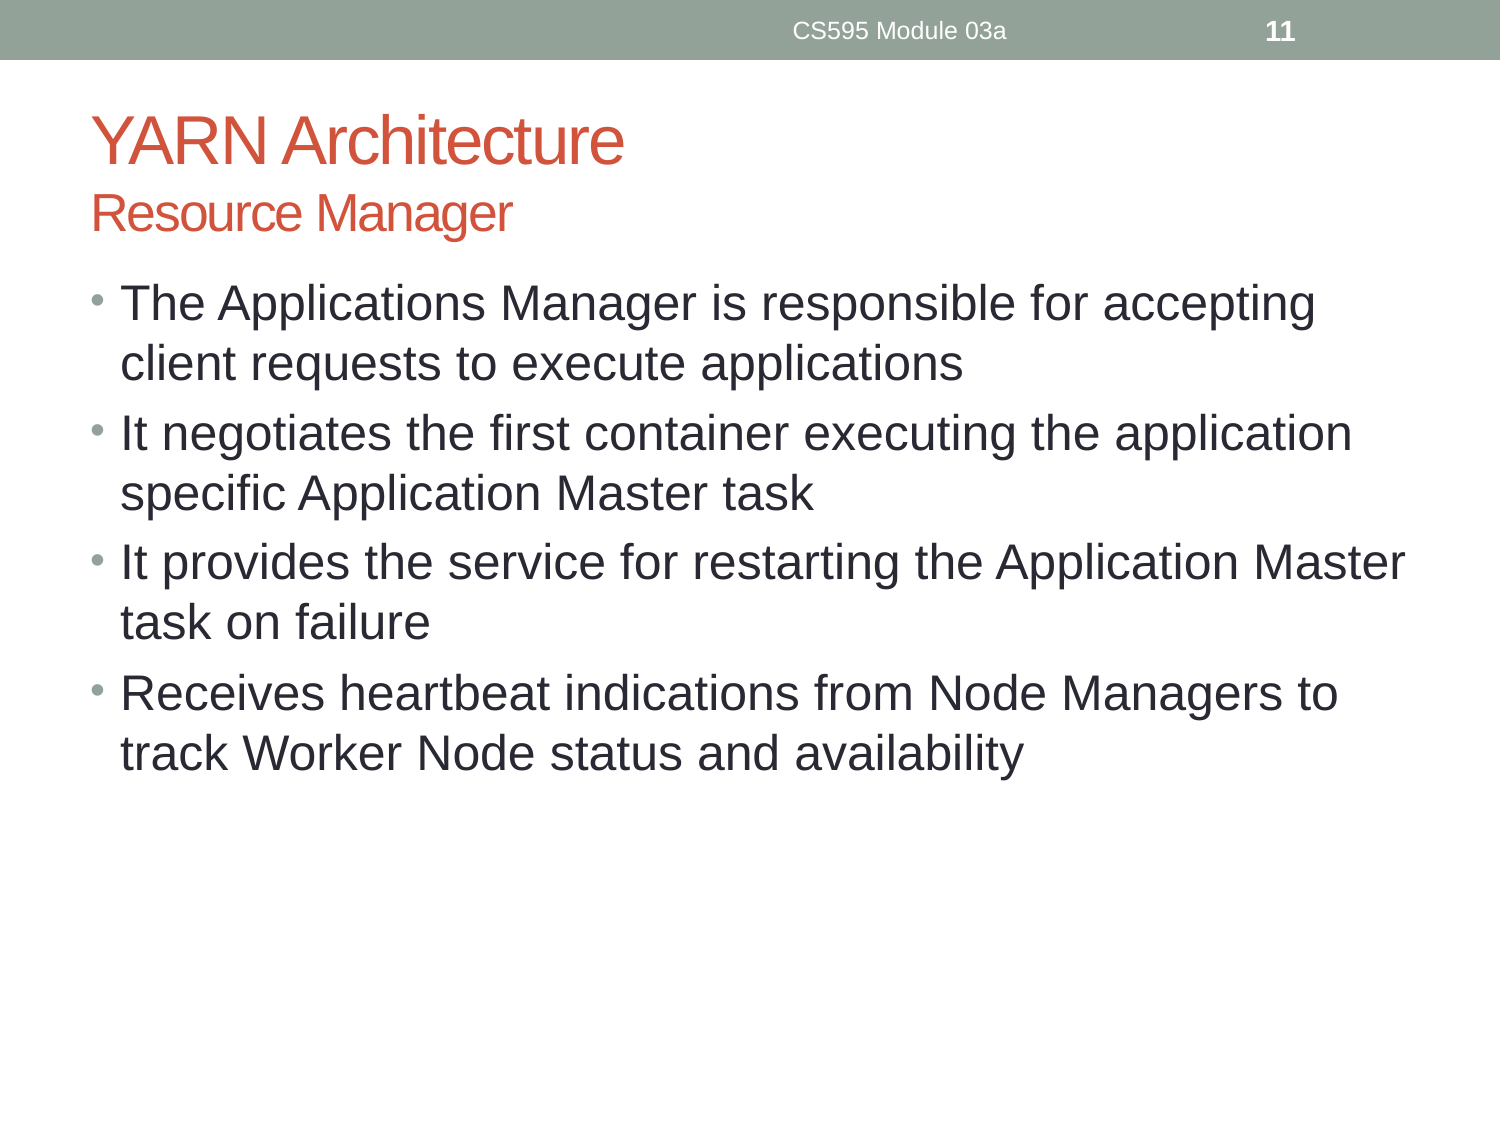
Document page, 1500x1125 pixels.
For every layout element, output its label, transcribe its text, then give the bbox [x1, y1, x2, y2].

footer CS595 Module 03a [562, 3, 1238, 57]
title YARN Architecture Resource Manager [75, 87, 1425, 250]
slide_number 11 [1250, 3, 1425, 57]
list The Applications Manager is responsible for accepting client requests to execute applications It negotiates the first container executing the application specific Application Master task It provides the service for restarting the Application Master task on failure Receives heartbeat indications from Node Managers to track Worker Node status and availability [75, 262, 1425, 1063]
